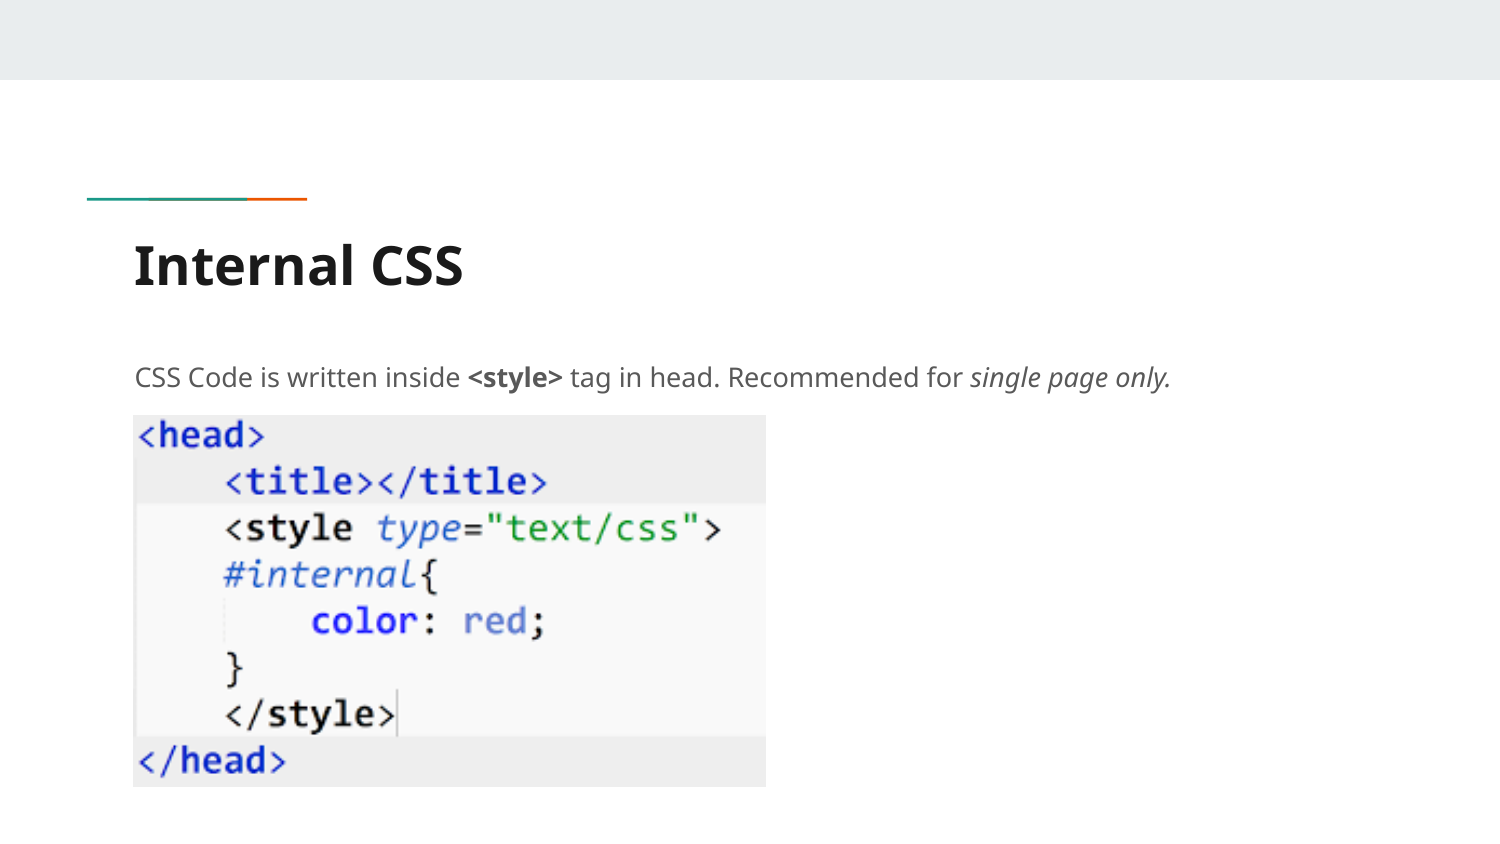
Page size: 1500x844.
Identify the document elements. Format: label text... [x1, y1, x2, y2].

list CSS Code is written inside <style> tag in head. Recommended for single page only. [119, 341, 1381, 712]
title Internal CSS [119, 216, 1381, 305]
picture [133, 415, 766, 787]
